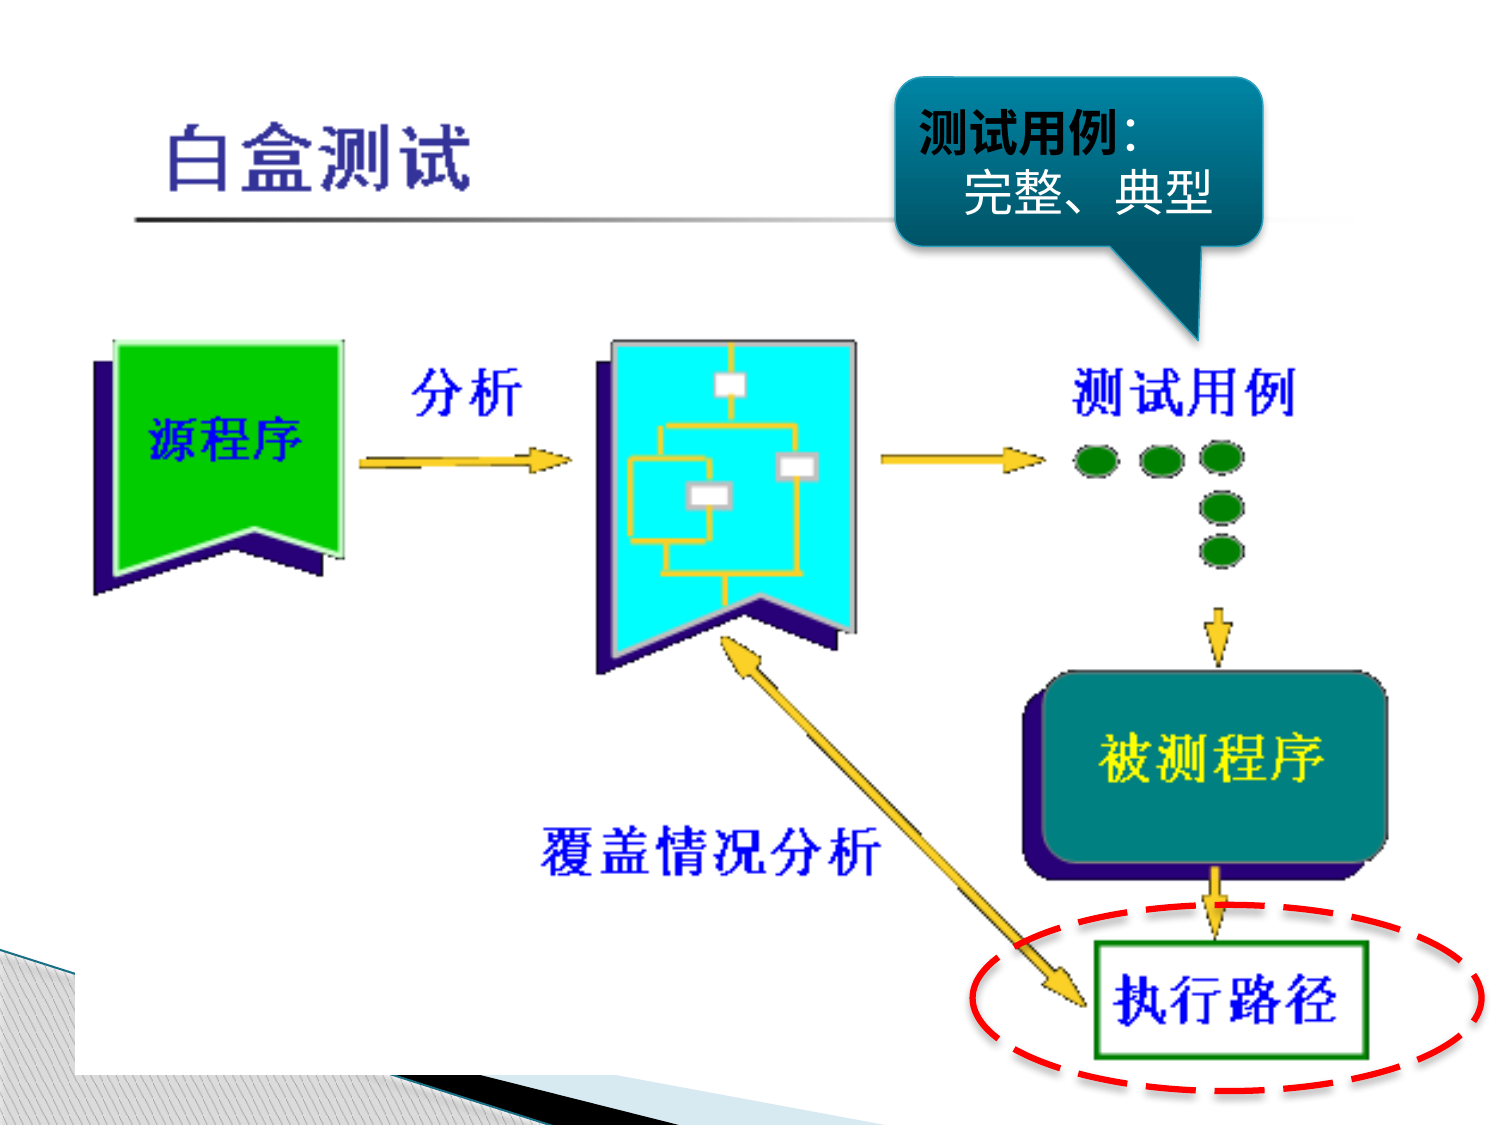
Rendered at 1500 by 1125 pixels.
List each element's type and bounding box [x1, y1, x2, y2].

text_box [1149, 1087, 1309, 1092]
picture [74, 76, 1413, 1076]
text_box [1418, 935, 1483, 1061]
